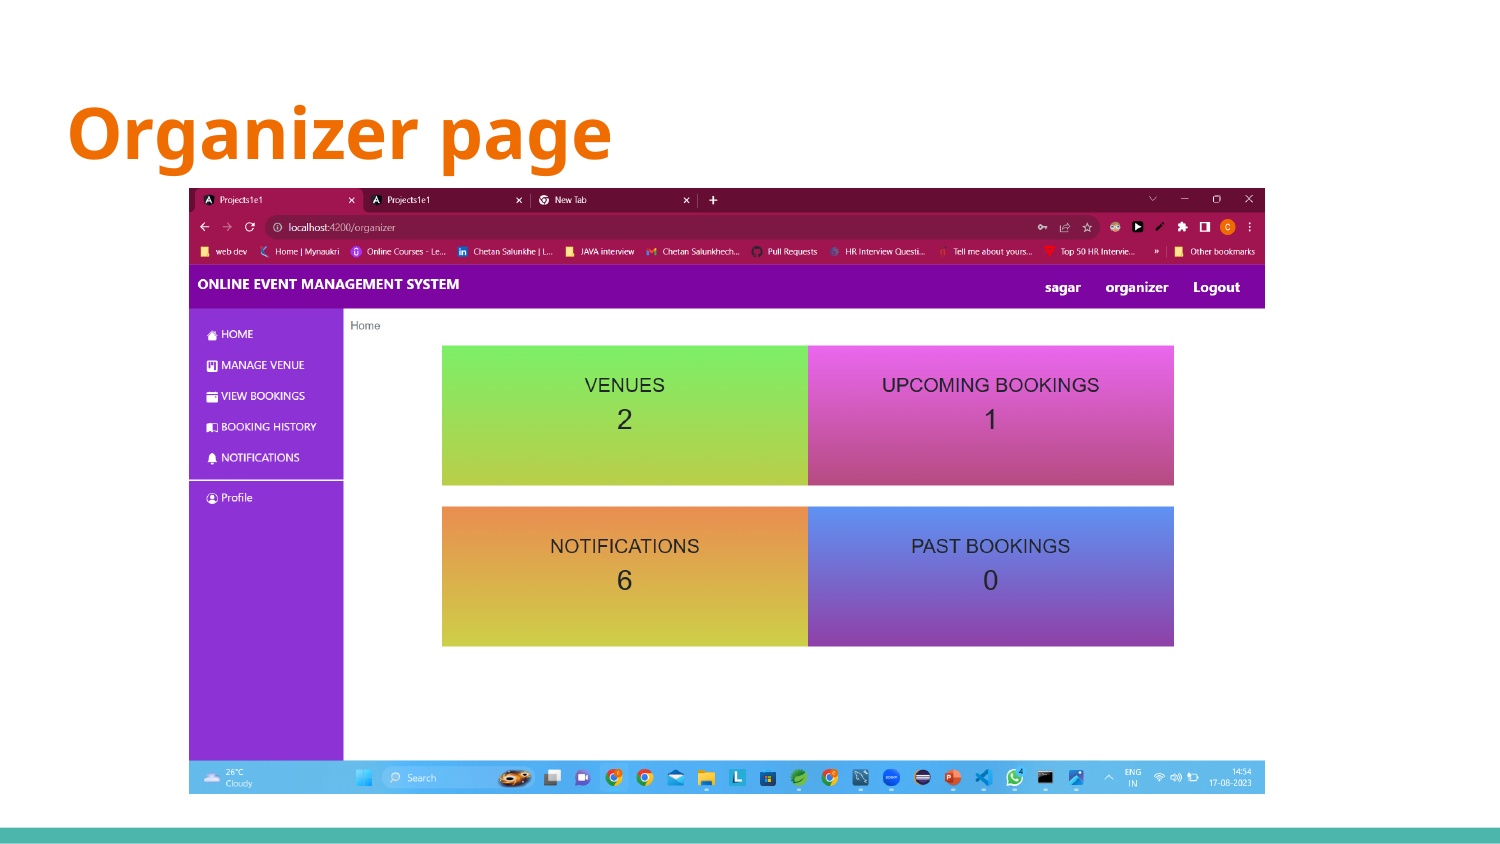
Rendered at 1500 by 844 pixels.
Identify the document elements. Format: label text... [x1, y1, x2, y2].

picture [188, 188, 1265, 794]
title Organizer page [51, 72, 1449, 189]
